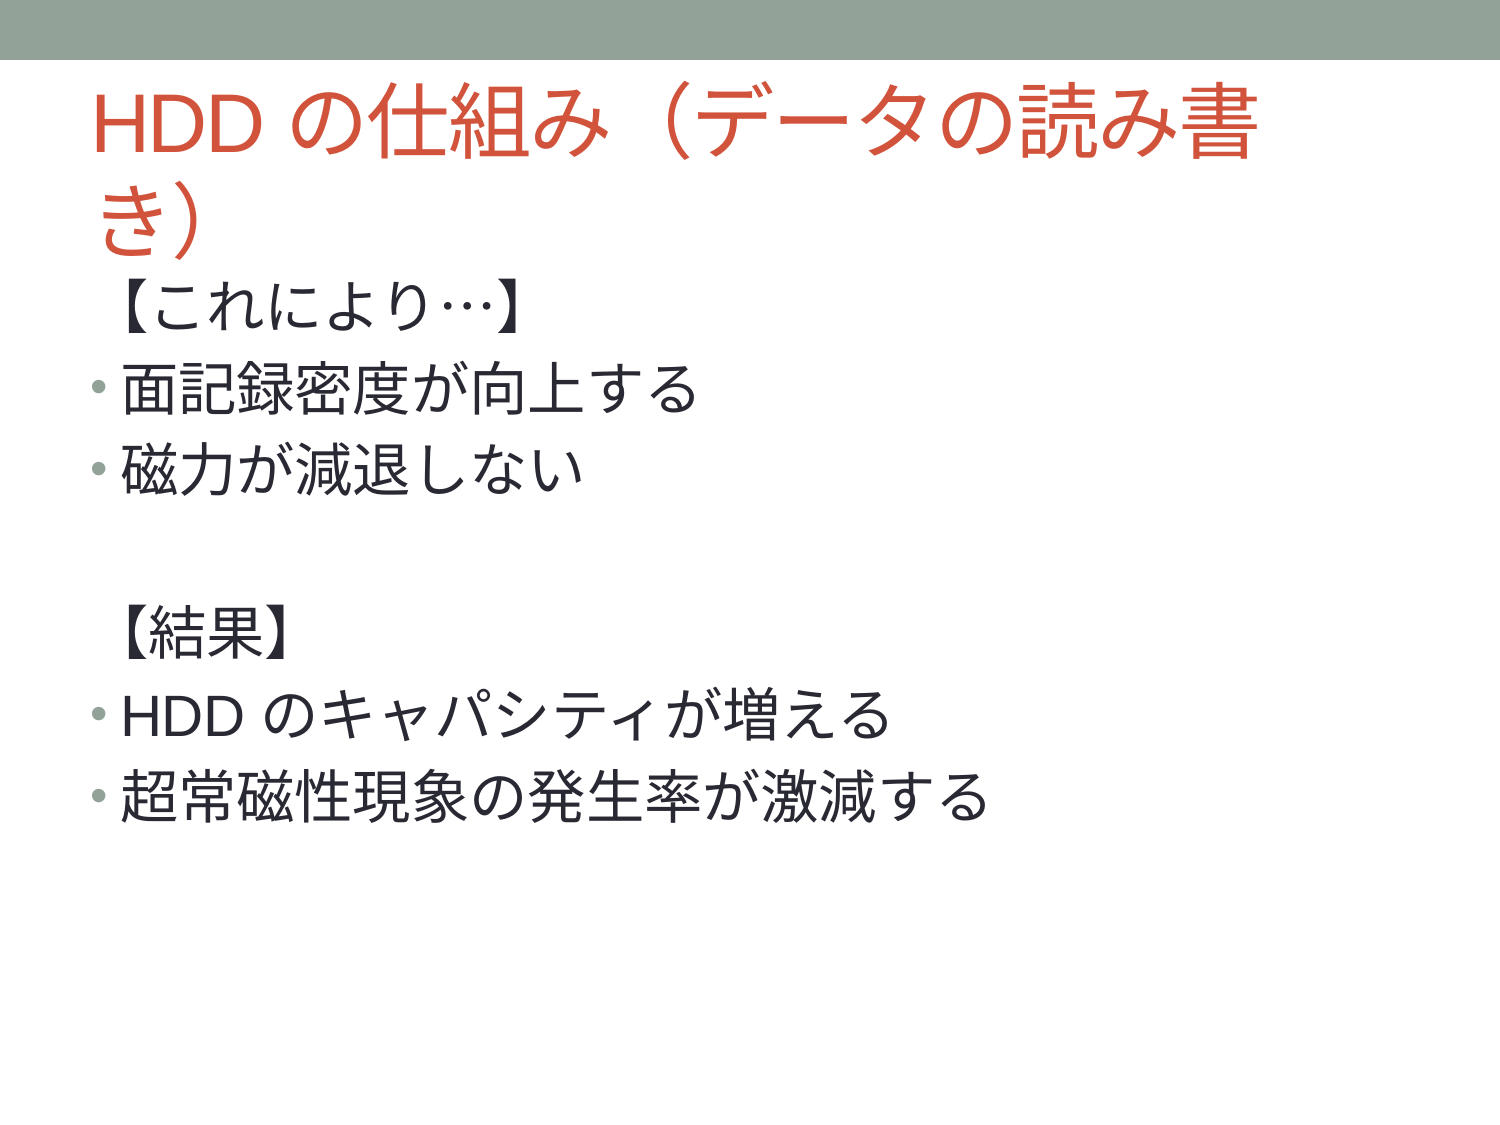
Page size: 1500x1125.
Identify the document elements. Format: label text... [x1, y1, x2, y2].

list 【これにより…】 面記録密度が向上する 磁力が減退しない 【結果】 HDDのキャパシティが増える 超常磁性現象の発生率が激減する [75, 262, 1425, 1063]
title HDDの仕組み（データの読み書き） [75, 87, 1425, 250]
